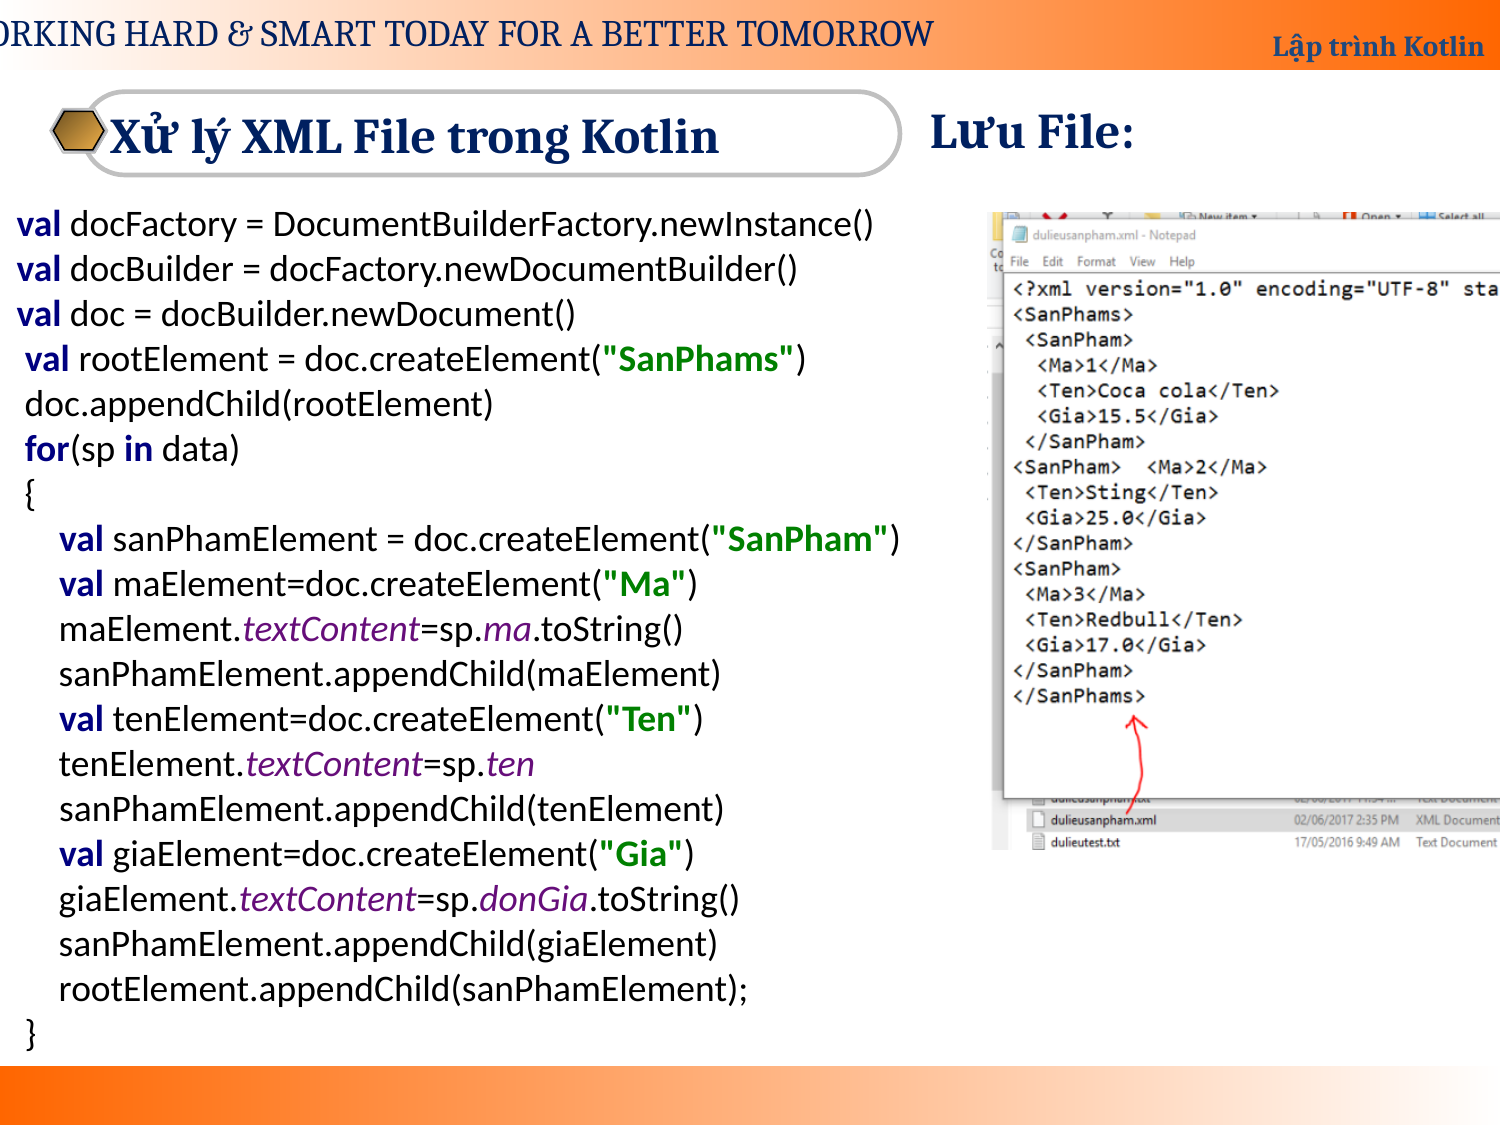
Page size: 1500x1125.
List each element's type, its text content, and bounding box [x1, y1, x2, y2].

text_box Lưu File: [915, 91, 1150, 167]
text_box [49, 91, 901, 176]
text_box val docFactory = DocumentBuilderFactory.newInstance() val docBuilder = docFactory.newDocumentBuilder() val doc = docBuilder.newDocument() val rootElement = doc.createElement("SanPhams") doc.appendChild(rootElement) for(sp in data) { val sanPhamElement = doc.createElement("SanPham") val maElement=doc.createElement("Ma") maElement.textContent=sp.ma.toString() sanPhamElement.appendChild(maElement) val tenElement=doc.createElement("Ten") tenElement.textContent=sp.ten sanPhamElement.appendChild(tenElement) val giaElement=doc.createElement("Gia") giaElement.textContent=sp.donGia.toString() sanPhamElement.appendChild(giaElement) rootElement.appendChild(sanPhamElement); } [0, 191, 938, 1062]
picture [987, 212, 1500, 851]
